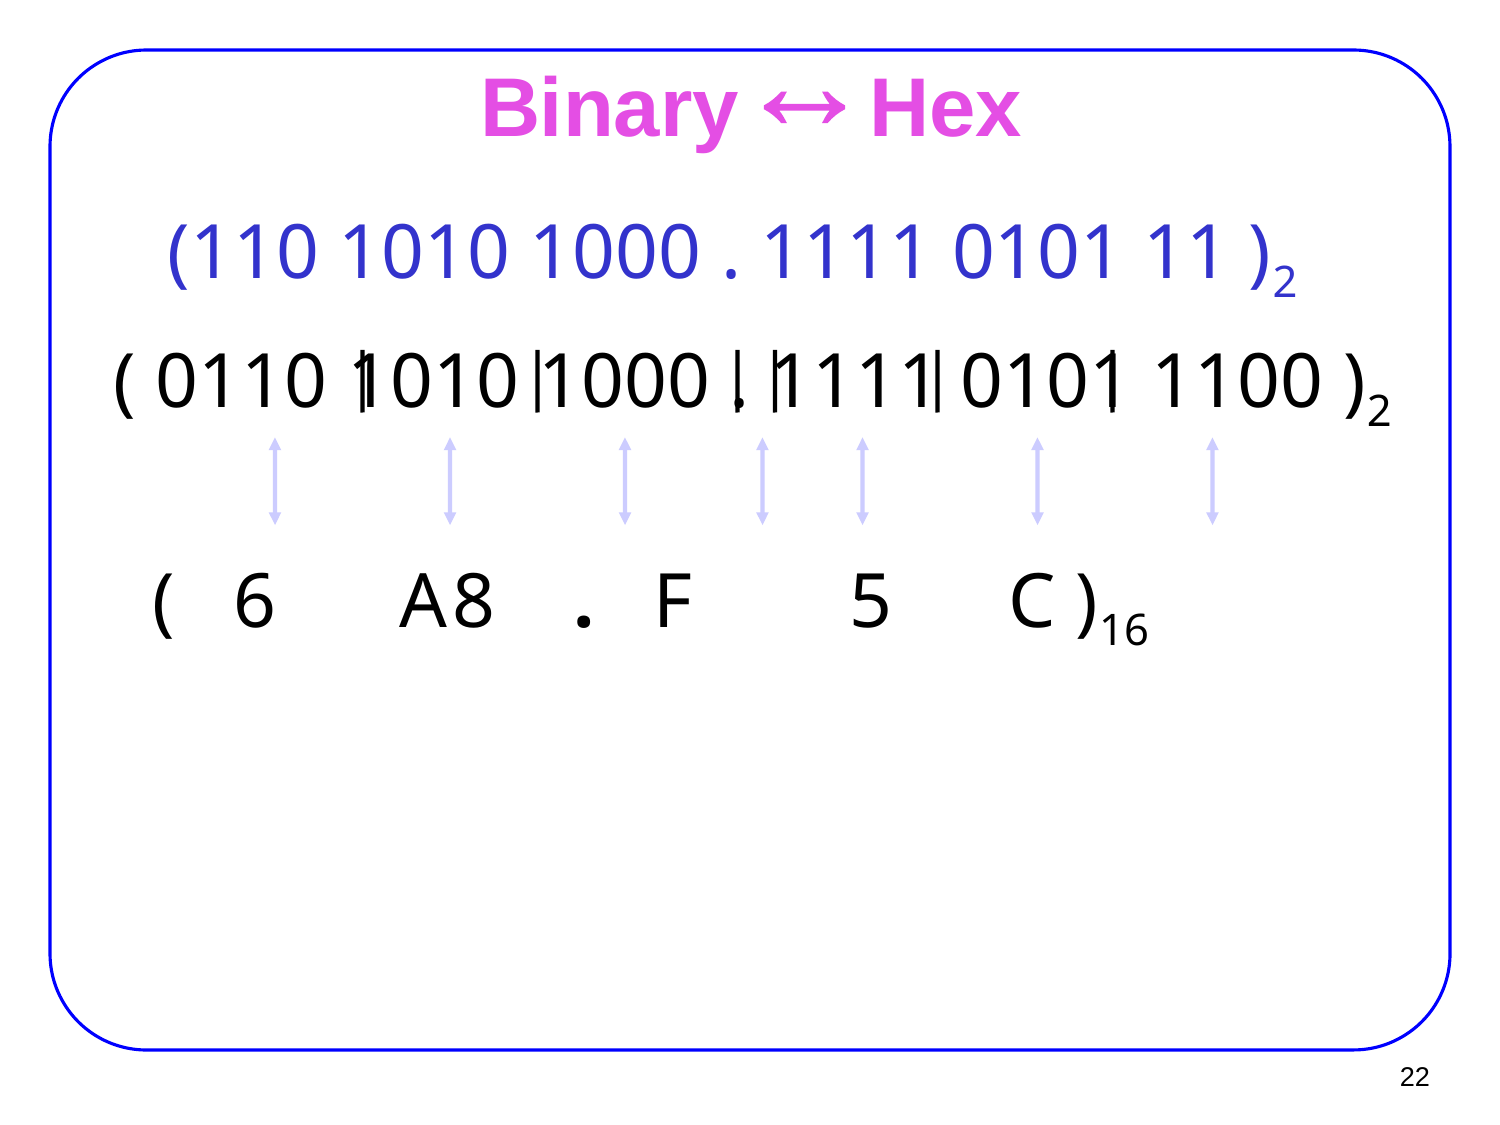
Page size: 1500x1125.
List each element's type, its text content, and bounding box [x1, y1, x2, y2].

text_box ( 0110 1010 1000 . 1111 0101 1100 )2 [99, 324, 1407, 443]
text_box [268, 443, 282, 526]
text_box [856, 443, 869, 526]
title Binary  Hex [113, 66, 1389, 140]
text_box [1031, 443, 1044, 526]
text_box [1206, 443, 1219, 526]
slide_number 22 [1351, 1047, 1444, 1104]
text_box ( 6 A 8 . F 5 C )16 [137, 544, 1388, 662]
text_box [756, 443, 769, 526]
text_box [618, 443, 632, 526]
text_box [443, 443, 457, 526]
text_box (110 1010 1000 . 1111 0101 11 )2 [153, 196, 1313, 314]
